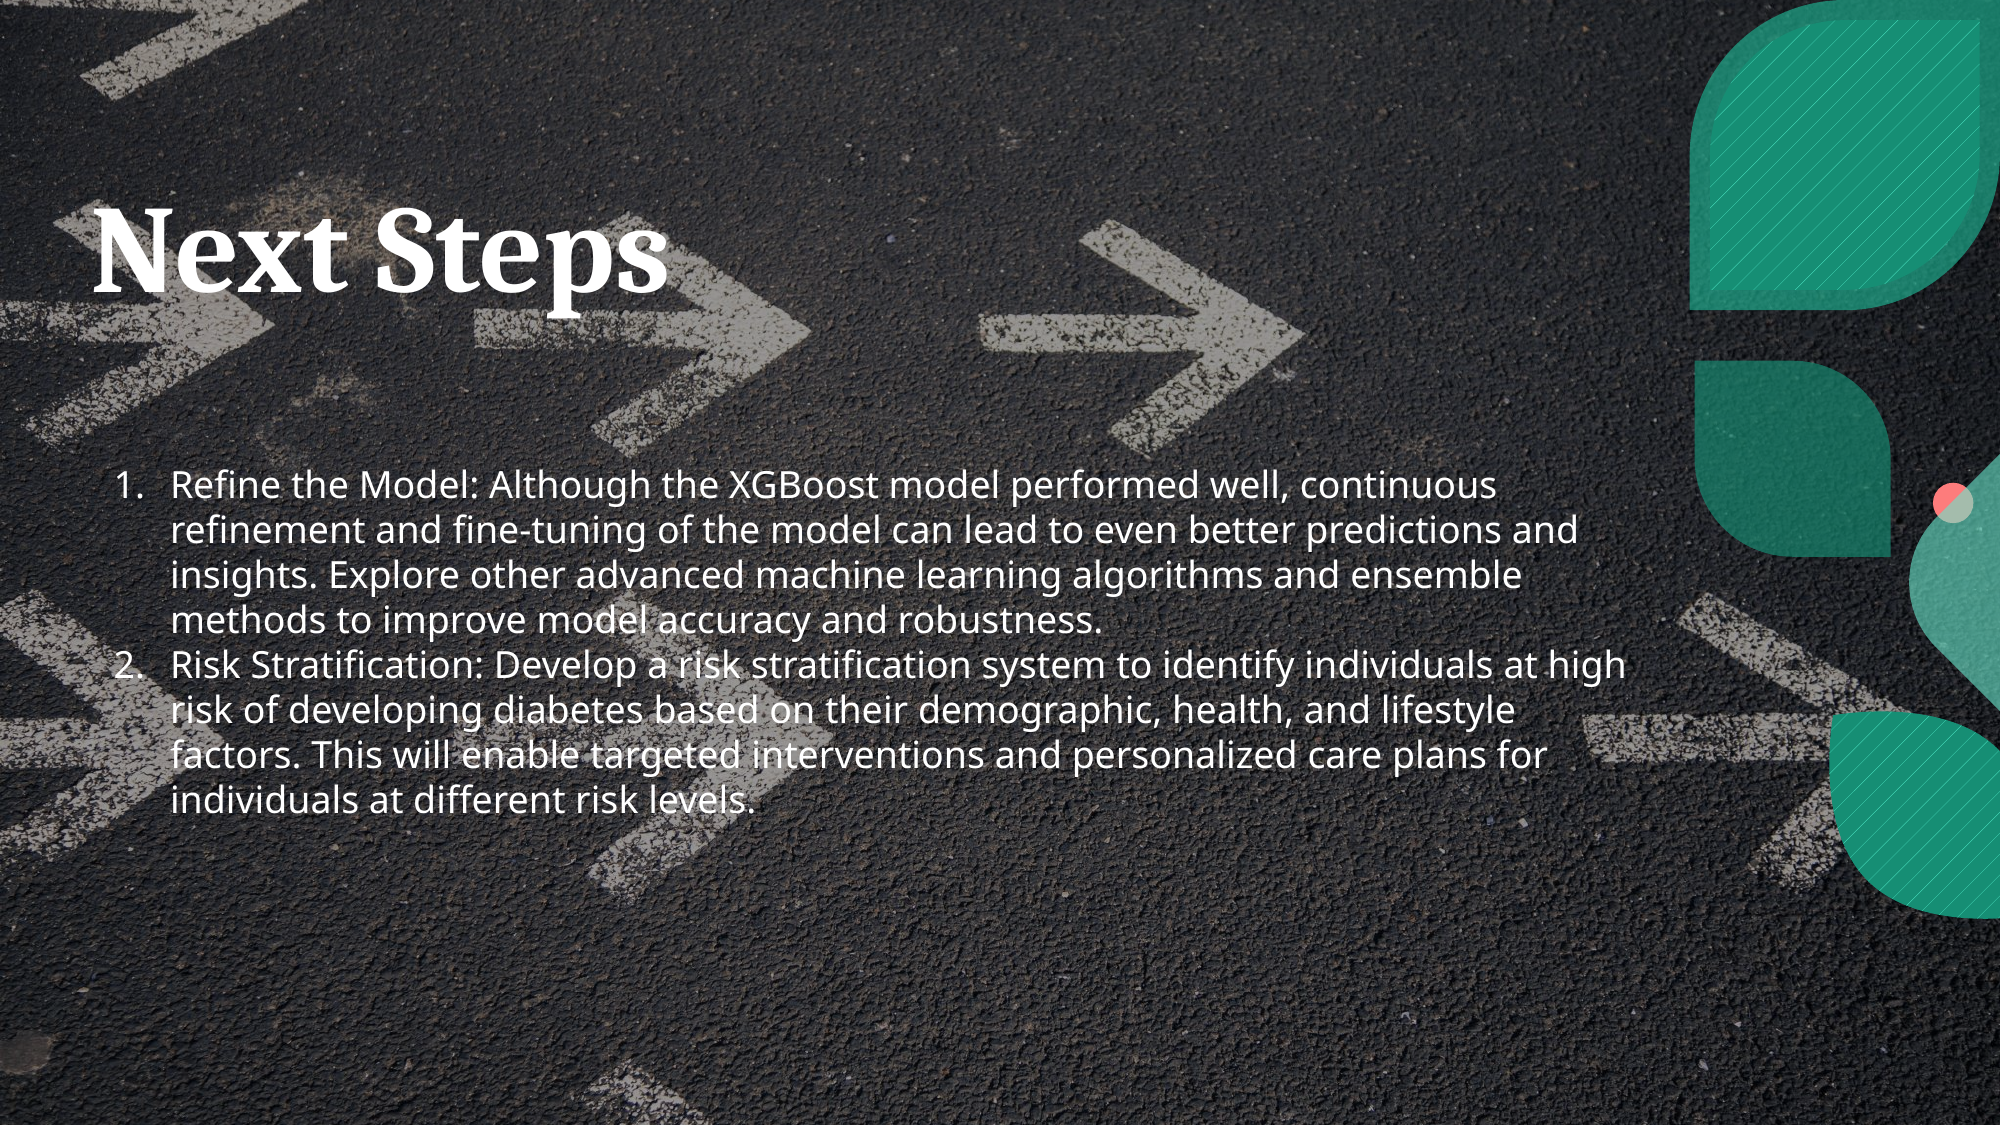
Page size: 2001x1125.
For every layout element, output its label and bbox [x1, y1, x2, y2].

text_box [1689, 0, 2000, 919]
picture [0, 0, 2000, 1125]
